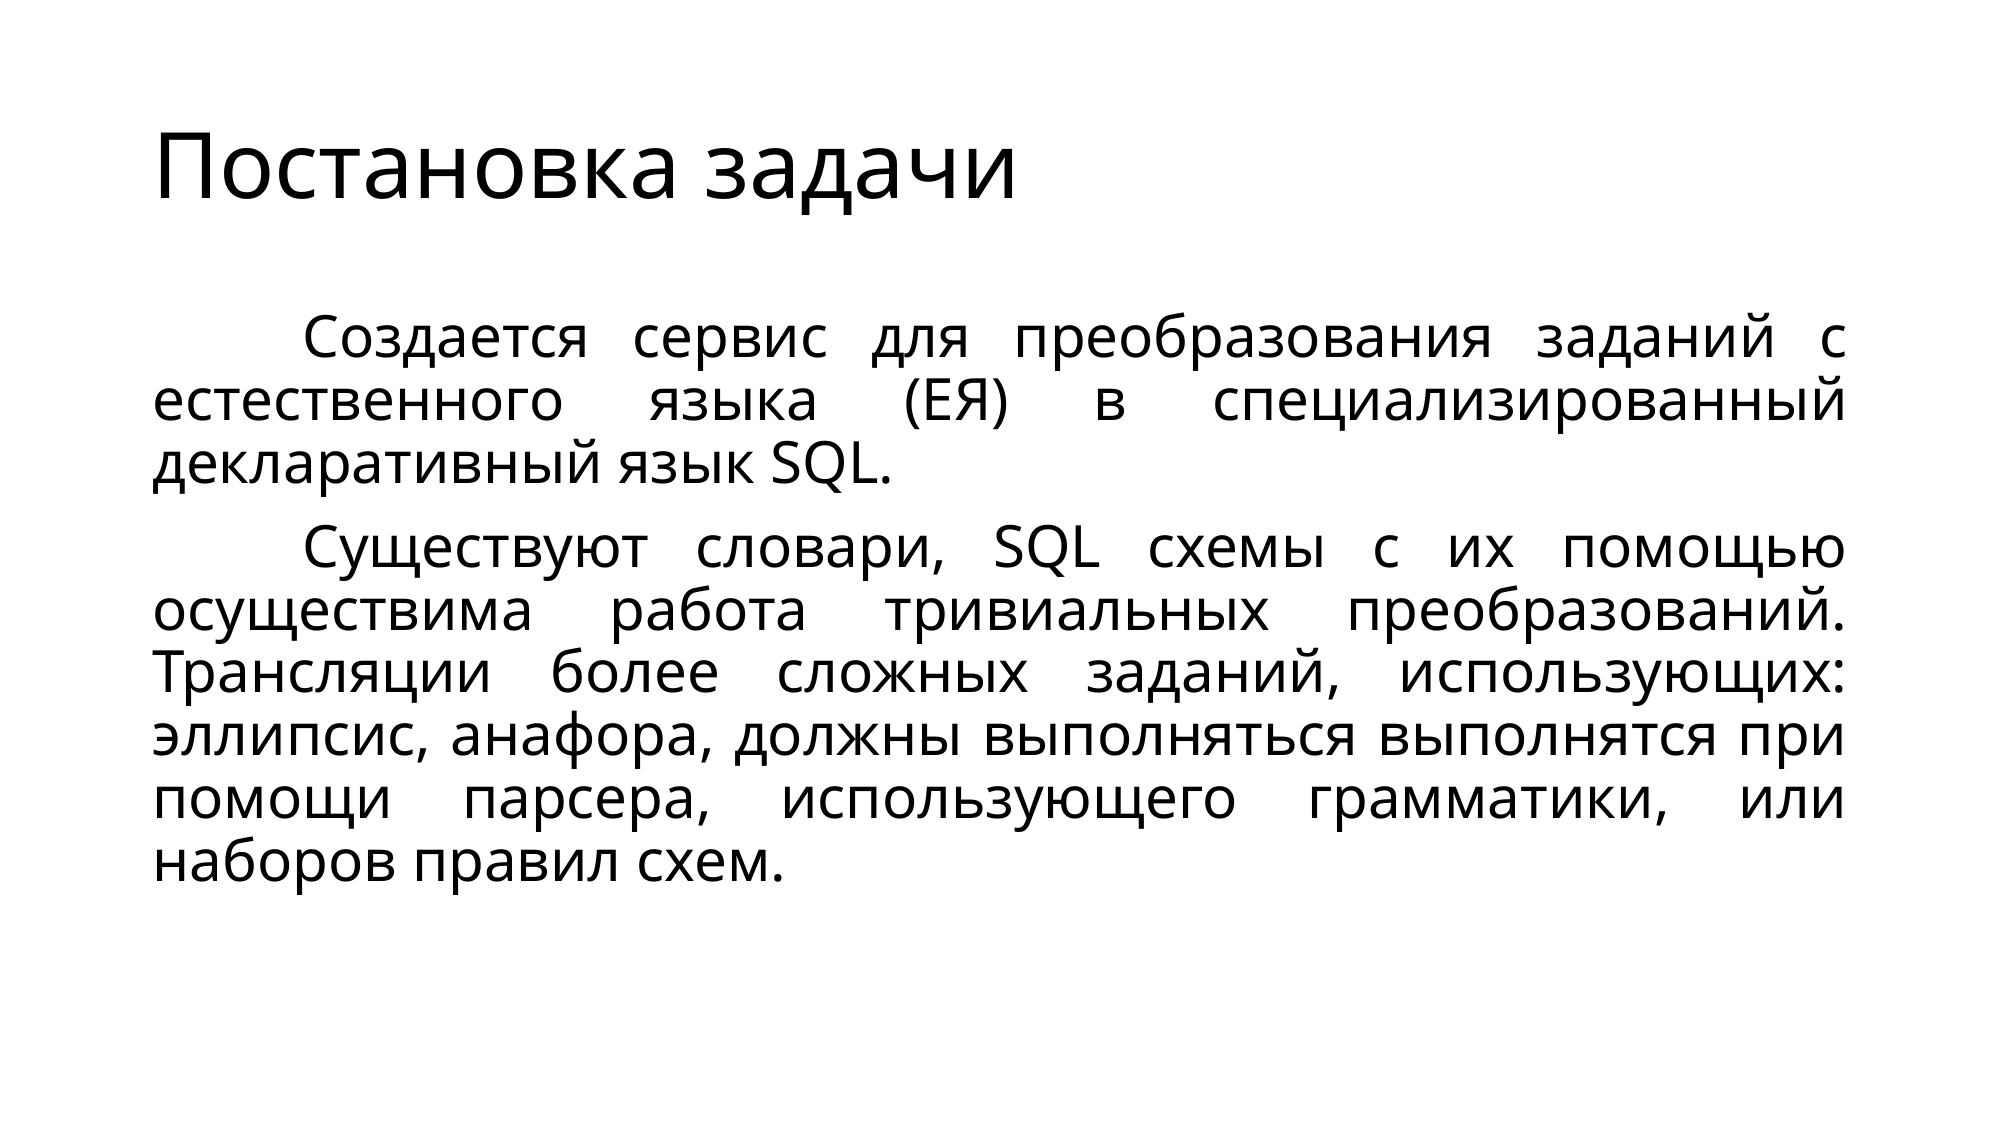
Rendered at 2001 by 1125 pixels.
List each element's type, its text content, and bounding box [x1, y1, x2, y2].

title Постановка задачи [137, 59, 1863, 278]
list Создается сервис для преобразования заданий с естественного языка (ЕЯ) в специализированный декларативный язык SQL. Существуют словари, SQL схемы c их помощью осуществима работа тривиальных преобразований. Трансляции более сложных заданий, использующих: эллипсис, анафора, должны выполняться выполнятся при помощи парсера, использующего грамматики, или наборов правил схем. [137, 299, 1863, 1014]
